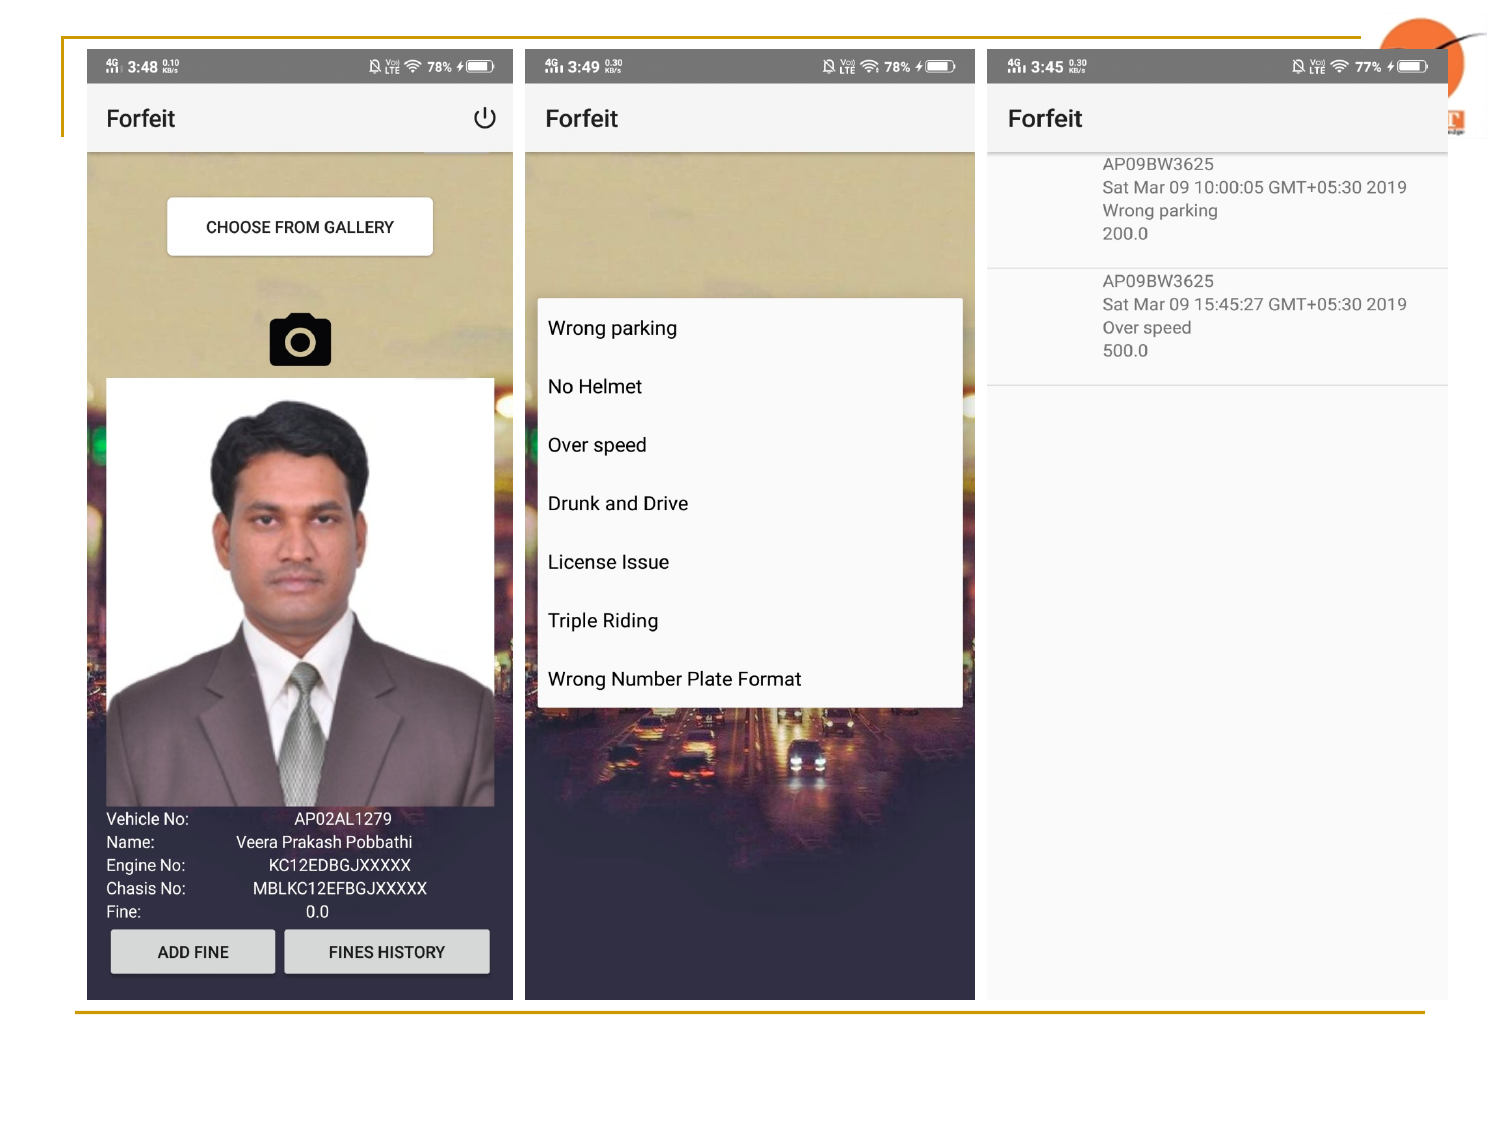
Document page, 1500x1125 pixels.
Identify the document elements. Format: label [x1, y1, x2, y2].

picture [87, 49, 513, 1001]
picture [987, 12, 1488, 1001]
picture [524, 49, 976, 1001]
